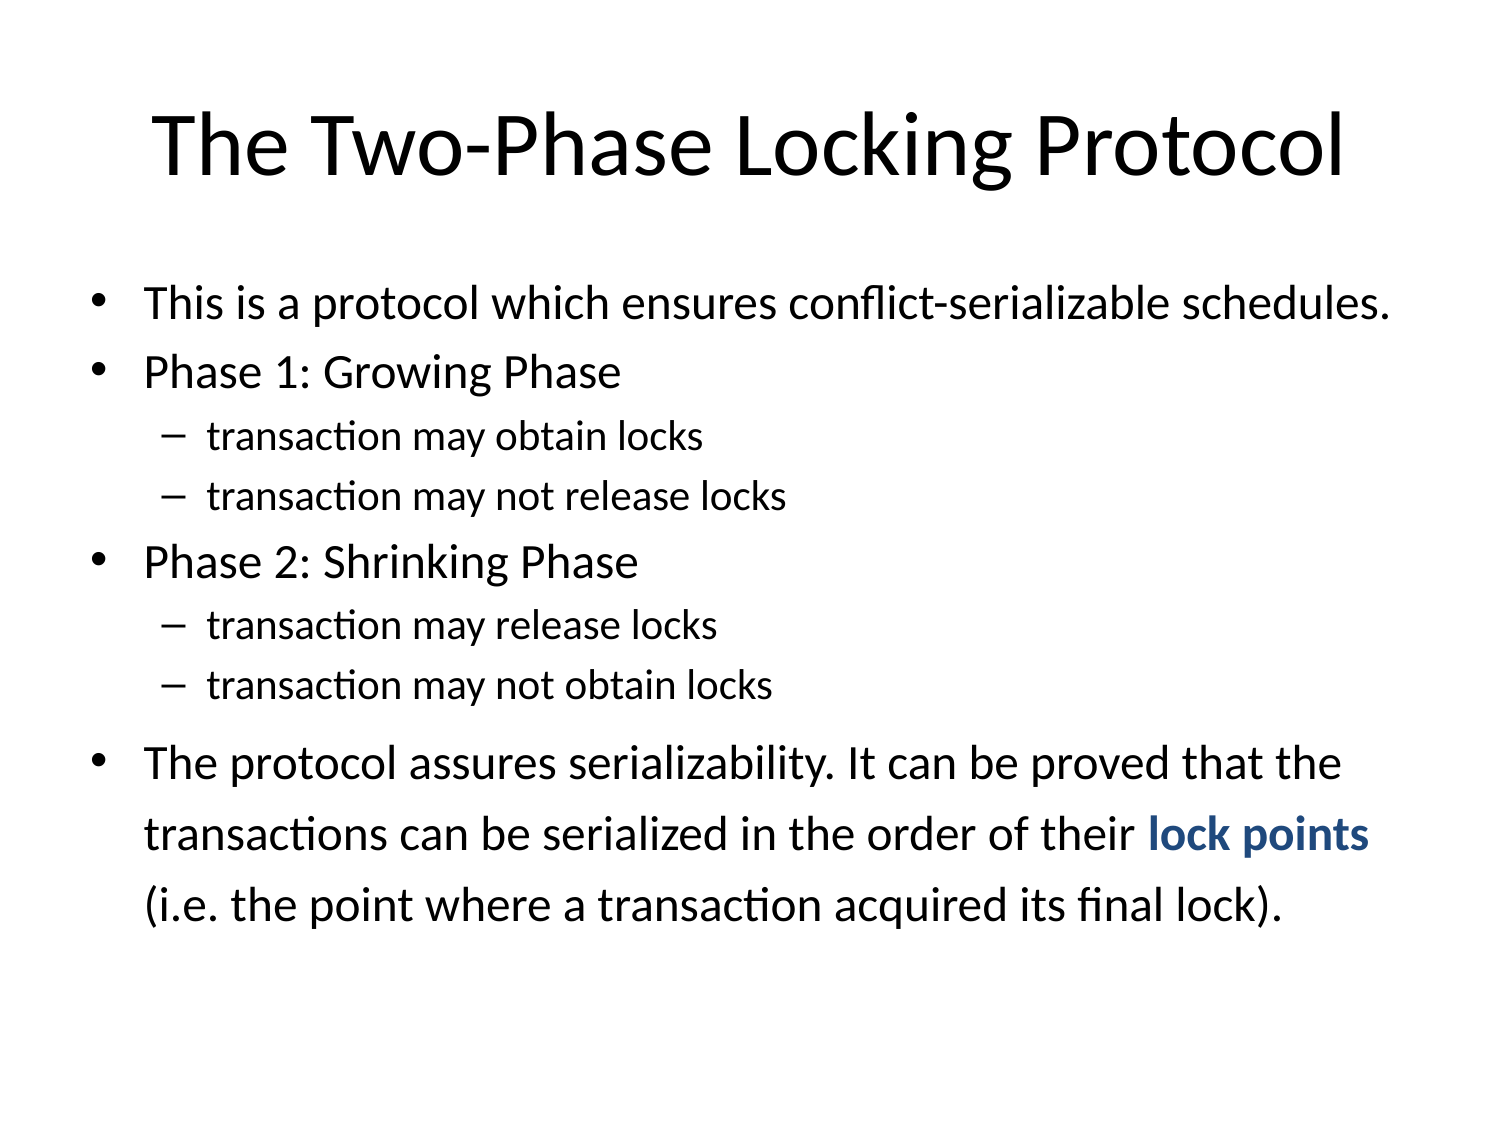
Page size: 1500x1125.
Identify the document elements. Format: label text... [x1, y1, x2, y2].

title The Two-Phase Locking Protocol [75, 45, 1425, 233]
list This is a protocol which ensures conflict-serializable schedules. Phase 1: Growing Phase transaction may obtain locks transaction may not release locks Phase 2: Shrinking Phase transaction may release locks transaction may not obtain locks The protocol assures serializability. It can be proved that the transactions can be serialized in the order of their lock points (i.e. the point where a transaction acquired its final lock). [75, 262, 1425, 1005]
